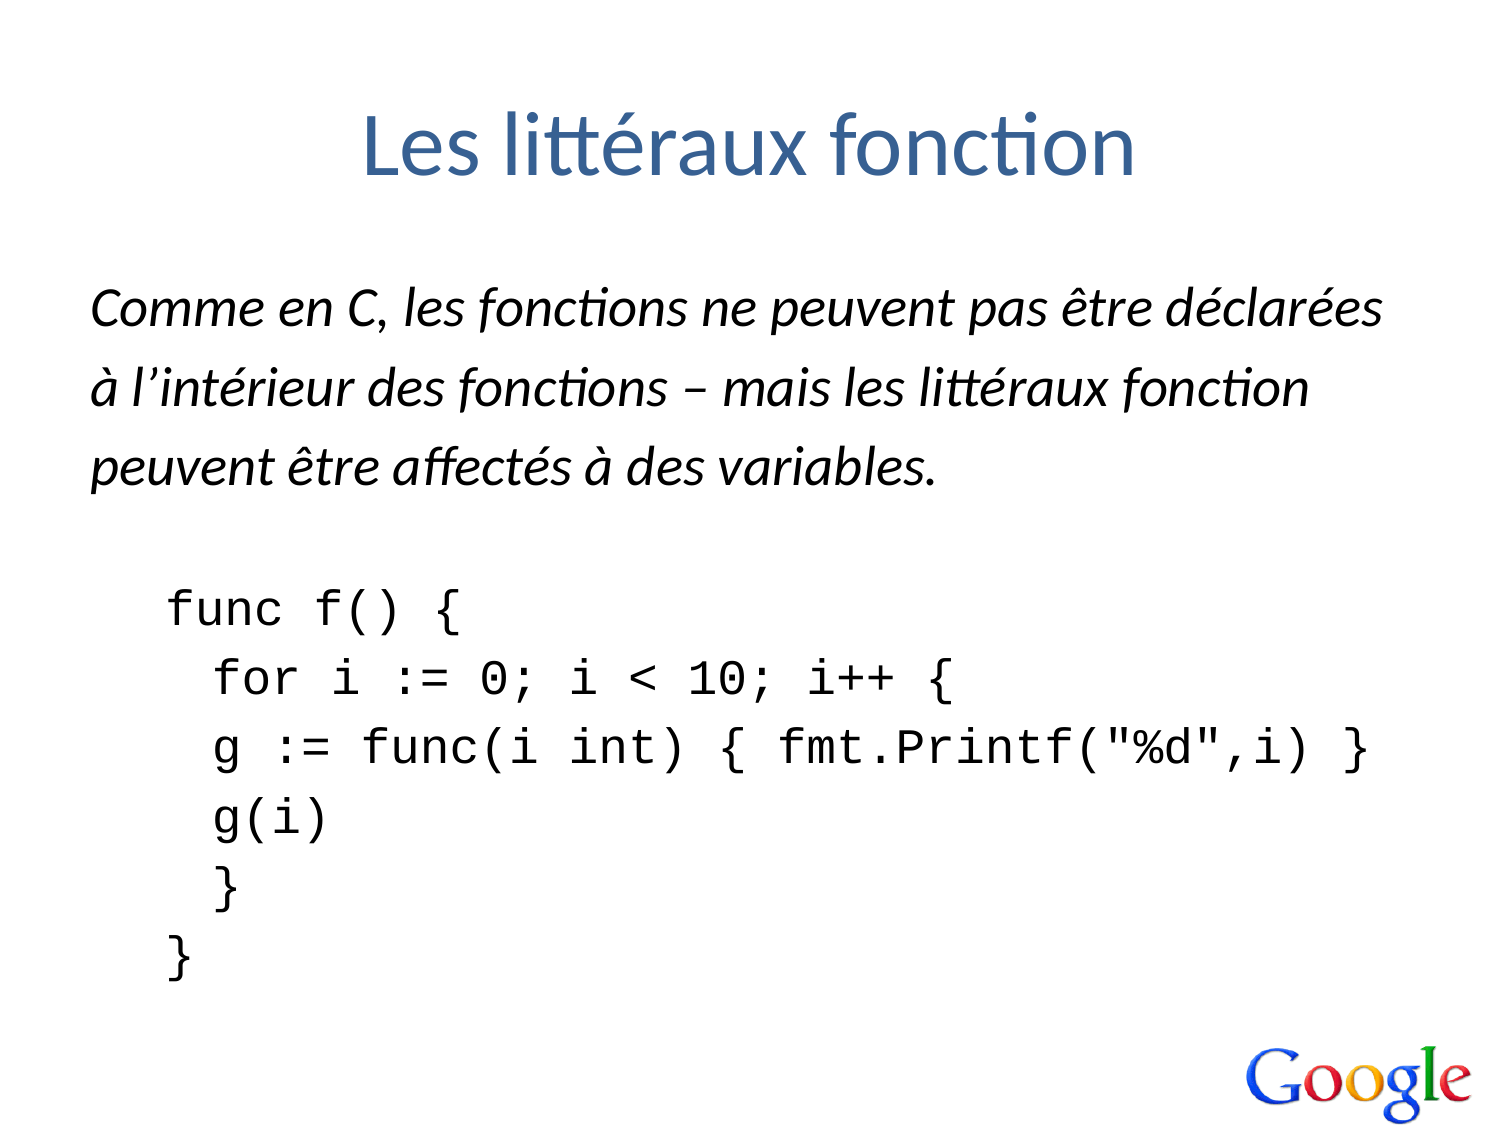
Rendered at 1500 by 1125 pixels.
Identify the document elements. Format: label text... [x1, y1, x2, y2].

picture [1246, 1046, 1473, 1125]
list Comme en C, les fonctions ne peuvent pas être déclarées à l’intérieur des fonctions – mais les littéraux fonction peuvent être affectés à des variables. func f() { for i := 0; i < 10; i++ { g := func(i int) { fmt.Printf("%d",i) } g(i) } } [75, 262, 1425, 1005]
title Les littéraux fonction [75, 45, 1425, 233]
